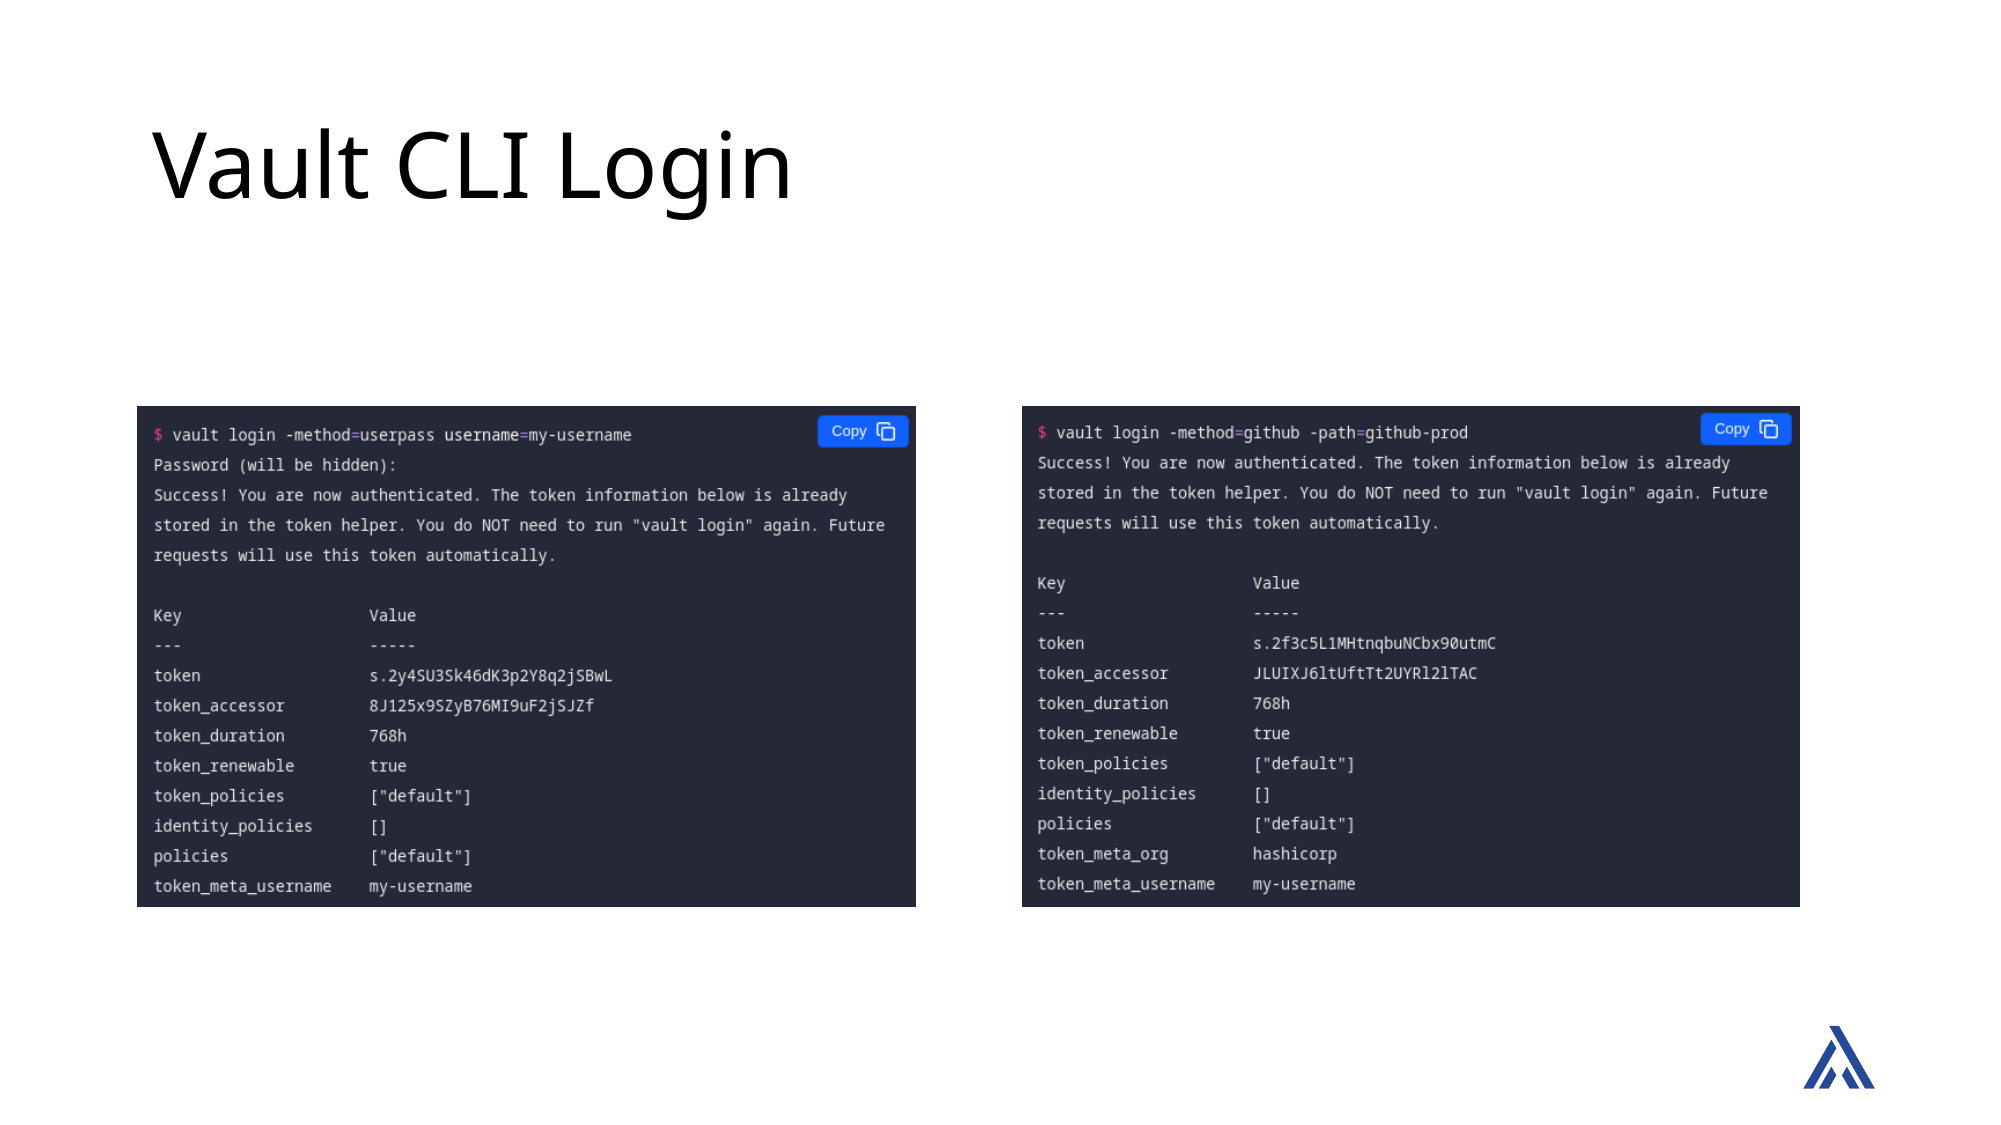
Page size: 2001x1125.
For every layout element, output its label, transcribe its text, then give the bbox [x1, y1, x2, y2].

picture [1773, 994, 1908, 1125]
title Vault CLI Login [137, 59, 1863, 278]
picture [137, 405, 916, 907]
picture [1021, 405, 1800, 907]
